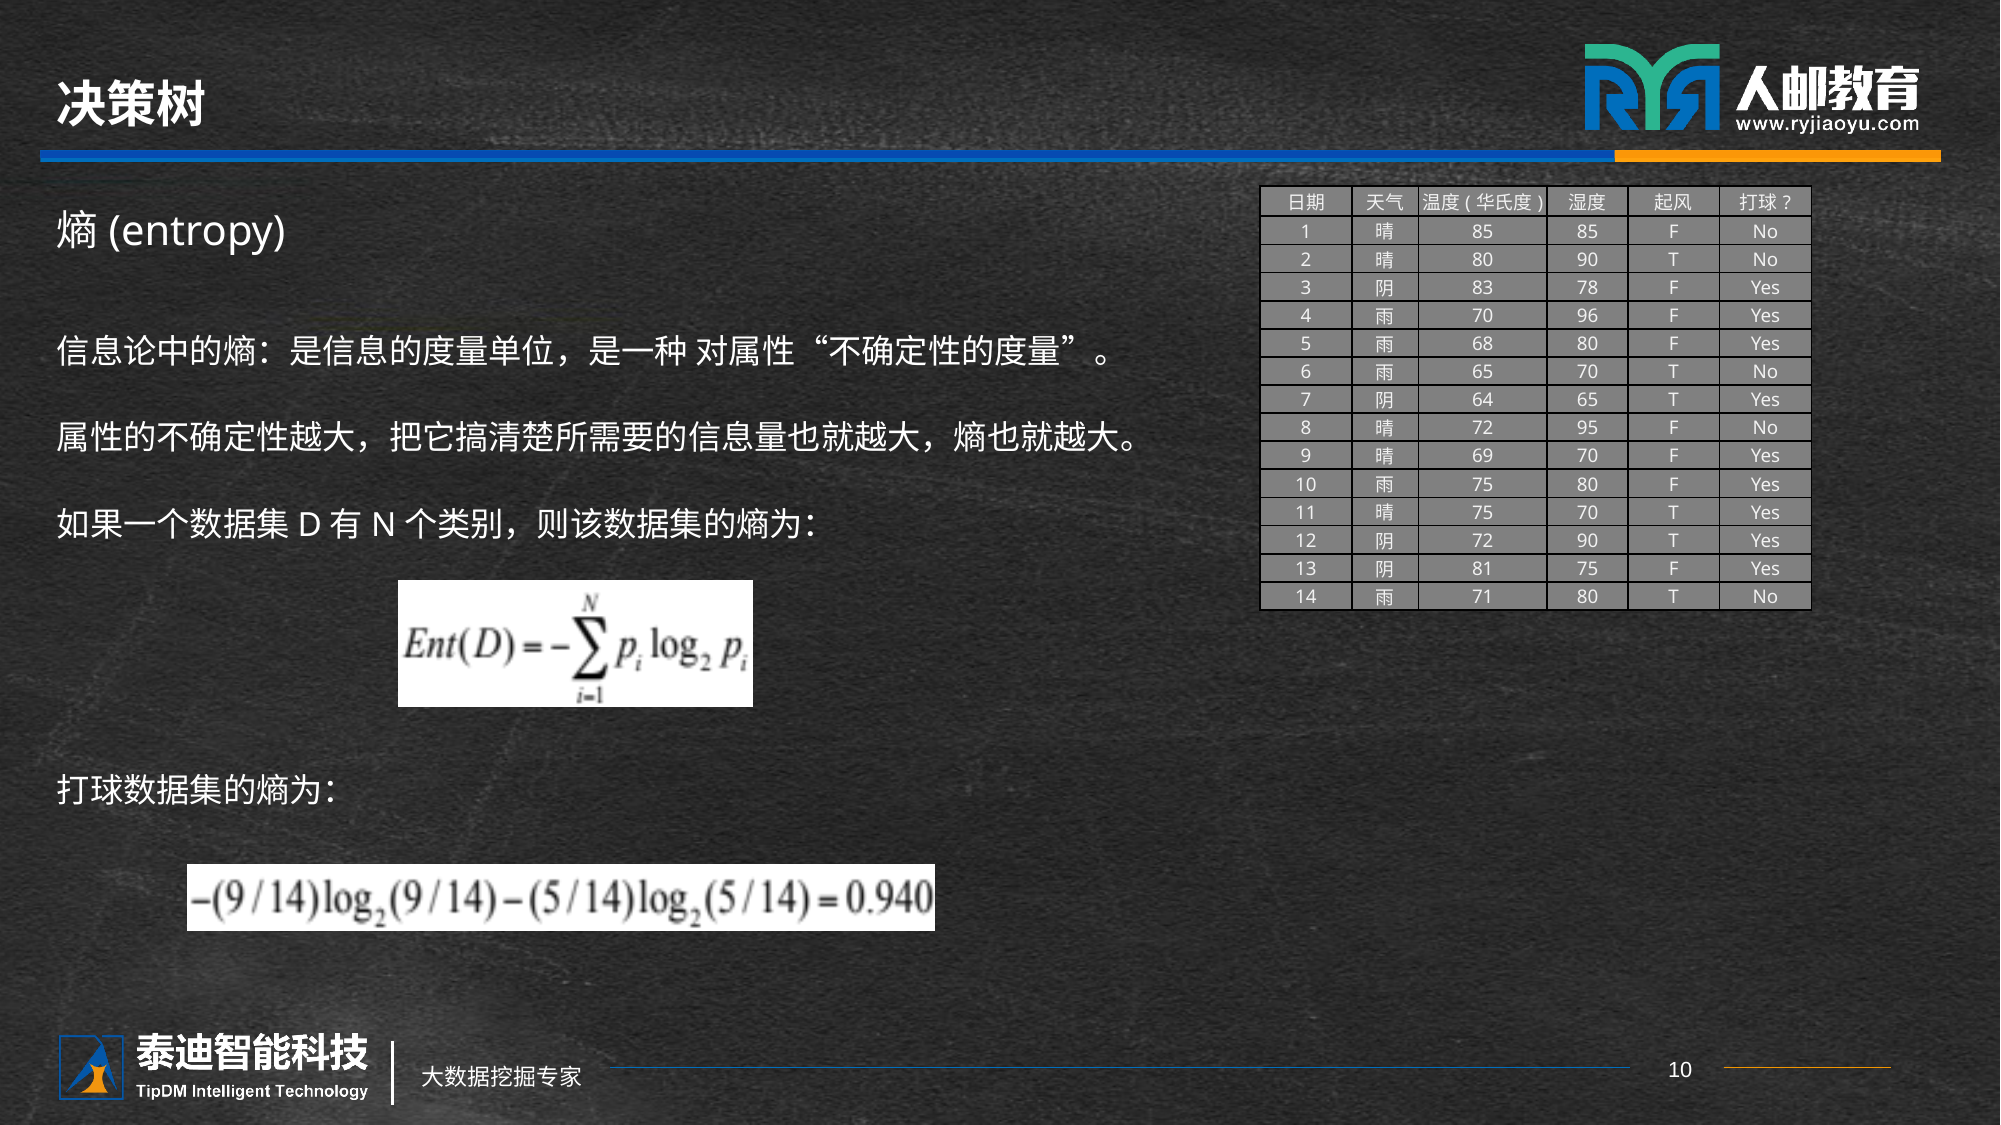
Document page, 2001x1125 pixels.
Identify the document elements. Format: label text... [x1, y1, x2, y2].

table_cell 7 [1261, 386, 1351, 412]
table_cell F [1629, 555, 1719, 581]
table_cell No [1720, 245, 1811, 272]
table_cell F [1629, 330, 1719, 356]
table_cell Yes [1720, 555, 1811, 581]
table_cell 14 [1261, 583, 1351, 609]
table_cell 65 [1548, 386, 1627, 412]
table_cell T [1629, 245, 1719, 272]
table_header 湿度 [1548, 187, 1627, 215]
table_header 温度(华氏度) [1419, 187, 1546, 215]
table_cell 90 [1548, 526, 1627, 553]
table_cell 78 [1548, 273, 1627, 300]
table_cell 85 [1419, 217, 1546, 244]
table_cell No [1720, 414, 1811, 440]
table_cell 晴 [1353, 245, 1418, 272]
table_cell 75 [1419, 498, 1546, 525]
table_cell 晴 [1353, 498, 1418, 525]
table_cell 68 [1419, 330, 1546, 356]
table_cell 11 [1261, 498, 1351, 525]
table_cell 69 [1419, 442, 1546, 468]
table_cell 70 [1419, 302, 1546, 328]
table_cell 81 [1419, 555, 1546, 581]
table_cell 72 [1419, 414, 1546, 440]
table_cell Yes [1720, 330, 1811, 356]
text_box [186, 863, 936, 932]
table_cell 90 [1548, 245, 1627, 272]
table_cell 4 [1261, 302, 1351, 328]
table_cell T [1629, 526, 1719, 553]
table_cell 阴 [1353, 555, 1418, 581]
table_cell Yes [1720, 526, 1811, 553]
table_cell 雨 [1353, 583, 1418, 609]
table_cell 阴 [1353, 526, 1418, 553]
list 熵(entropy) [41, 193, 1259, 264]
table_cell 阴 [1353, 386, 1418, 412]
table_cell 9 [1261, 442, 1351, 468]
table_cell 雨 [1353, 302, 1418, 328]
table_cell 65 [1419, 358, 1546, 384]
table_cell Yes [1720, 442, 1811, 468]
table_cell F [1629, 217, 1719, 244]
table_cell 80 [1548, 330, 1627, 356]
table_cell T [1629, 386, 1719, 412]
table_cell 13 [1261, 555, 1351, 581]
table_cell Yes [1720, 386, 1811, 412]
table_cell 83 [1419, 273, 1546, 300]
table_cell 6 [1261, 358, 1351, 384]
table_cell 70 [1548, 442, 1627, 468]
table_cell 80 [1548, 583, 1627, 609]
table_cell 8 [1261, 414, 1351, 440]
table_header 天气 [1353, 187, 1418, 215]
table_cell 晴 [1353, 414, 1418, 440]
table_cell 2 [1261, 245, 1351, 272]
picture [0, 0, 2000, 1125]
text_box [397, 579, 754, 707]
list 信息论中的熵：是信息的度量单位，是一种 对属性“不确定性的度量”。 属性的不确定性越大，把它搞清楚所需要的信息量也就越大，熵也就越大。 如果一个数据集D有N个类别，则该数据集的熵为： 打球数据集的熵为： [41, 282, 1682, 1000]
table_cell T [1629, 583, 1719, 609]
table_cell 75 [1548, 555, 1627, 581]
table_cell 3 [1261, 273, 1351, 300]
table_cell T [1629, 498, 1719, 525]
table_cell 85 [1548, 217, 1627, 244]
table_cell 71 [1419, 583, 1546, 609]
table_cell 80 [1419, 245, 1546, 272]
table_cell 12 [1261, 526, 1351, 553]
table_cell 72 [1419, 526, 1546, 553]
table_cell 64 [1419, 386, 1546, 412]
table_cell 晴 [1353, 217, 1418, 244]
table_cell F [1629, 273, 1719, 300]
table_cell No [1720, 217, 1811, 244]
table_cell No [1720, 358, 1811, 384]
title 决策树 [41, 58, 1842, 146]
table_cell 雨 [1353, 358, 1418, 384]
table_cell Yes [1720, 470, 1811, 497]
table_cell T [1629, 358, 1719, 384]
table_cell F [1629, 414, 1719, 440]
table_cell 5 [1261, 330, 1351, 356]
table_cell 1 [1261, 217, 1351, 244]
table_cell 95 [1548, 414, 1627, 440]
table_cell 96 [1548, 302, 1627, 328]
table_cell 70 [1548, 358, 1627, 384]
table_cell Yes [1720, 302, 1811, 328]
table_cell 雨 [1353, 330, 1418, 356]
table_cell 晴 [1353, 442, 1418, 468]
table_cell 阴 [1353, 273, 1418, 300]
table_cell F [1629, 442, 1719, 468]
table_cell Yes [1720, 498, 1811, 525]
table_header 打球? [1720, 187, 1811, 215]
table_header 起风 [1629, 187, 1719, 215]
table_cell 80 [1548, 470, 1627, 497]
table_cell F [1629, 302, 1719, 328]
table_header 日期 [1261, 187, 1351, 215]
table_cell 10 [1261, 470, 1351, 497]
table_cell F [1629, 470, 1719, 497]
table_cell 70 [1548, 498, 1627, 525]
table_cell 雨 [1353, 470, 1418, 497]
table_cell Yes [1720, 273, 1811, 300]
table_cell No [1720, 583, 1811, 609]
table_cell 75 [1419, 470, 1546, 497]
